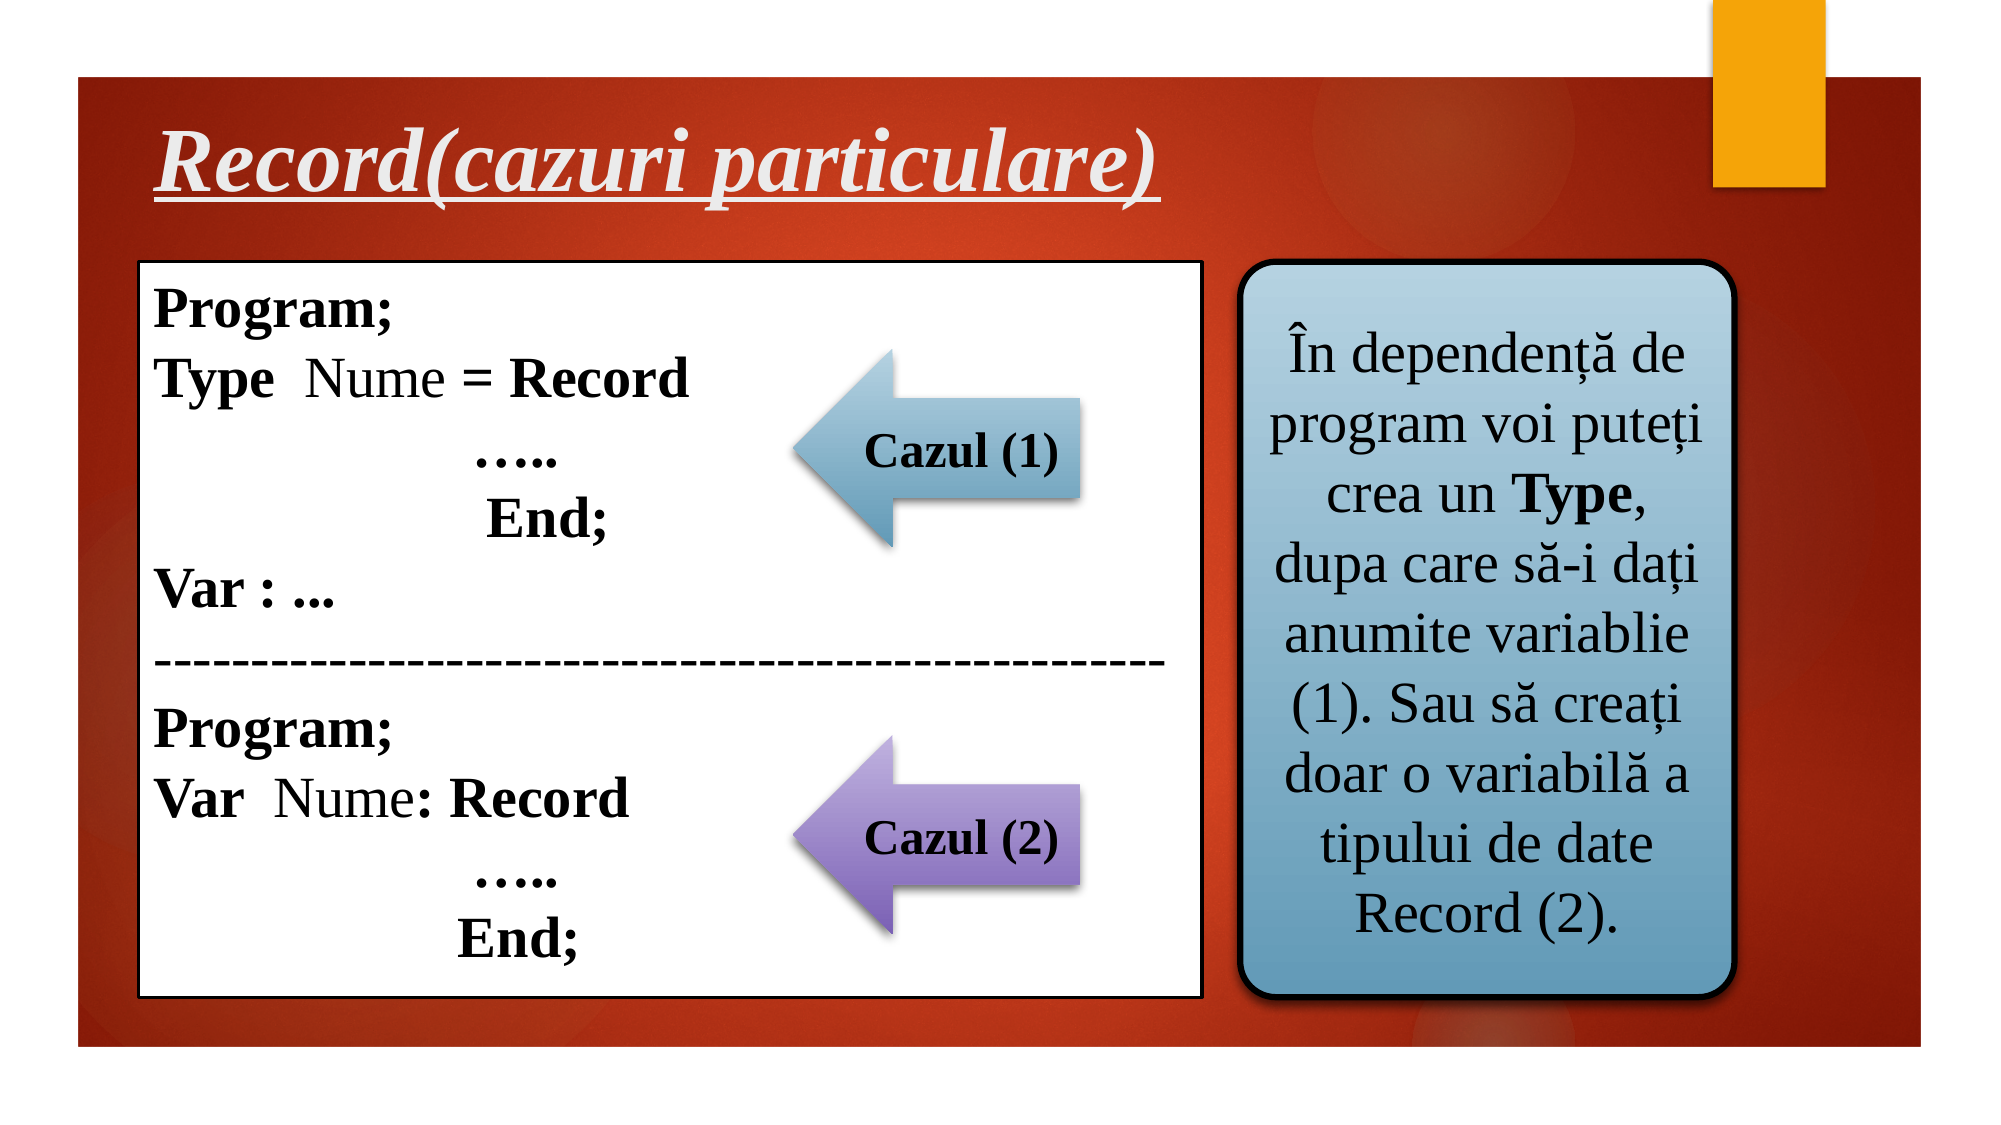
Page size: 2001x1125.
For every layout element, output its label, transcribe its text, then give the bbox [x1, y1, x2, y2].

text_box Cazul (2) [792, 735, 1081, 934]
text_box Cazul (1) [792, 348, 1081, 548]
text_box Program; Type Nume = Record ….. End; Var : ... ---------------------------------------------------- Program; Var Nume: Record ….. End; [137, 260, 1204, 999]
title Record(cazuri particulare) [138, 103, 1735, 218]
text_box În dependență de program voi puteți crea un Type, dupa care să-i dați anumite variablie (1). Sau să creați doar o variabilă a tipului de date Record (2). [1240, 261, 1735, 998]
